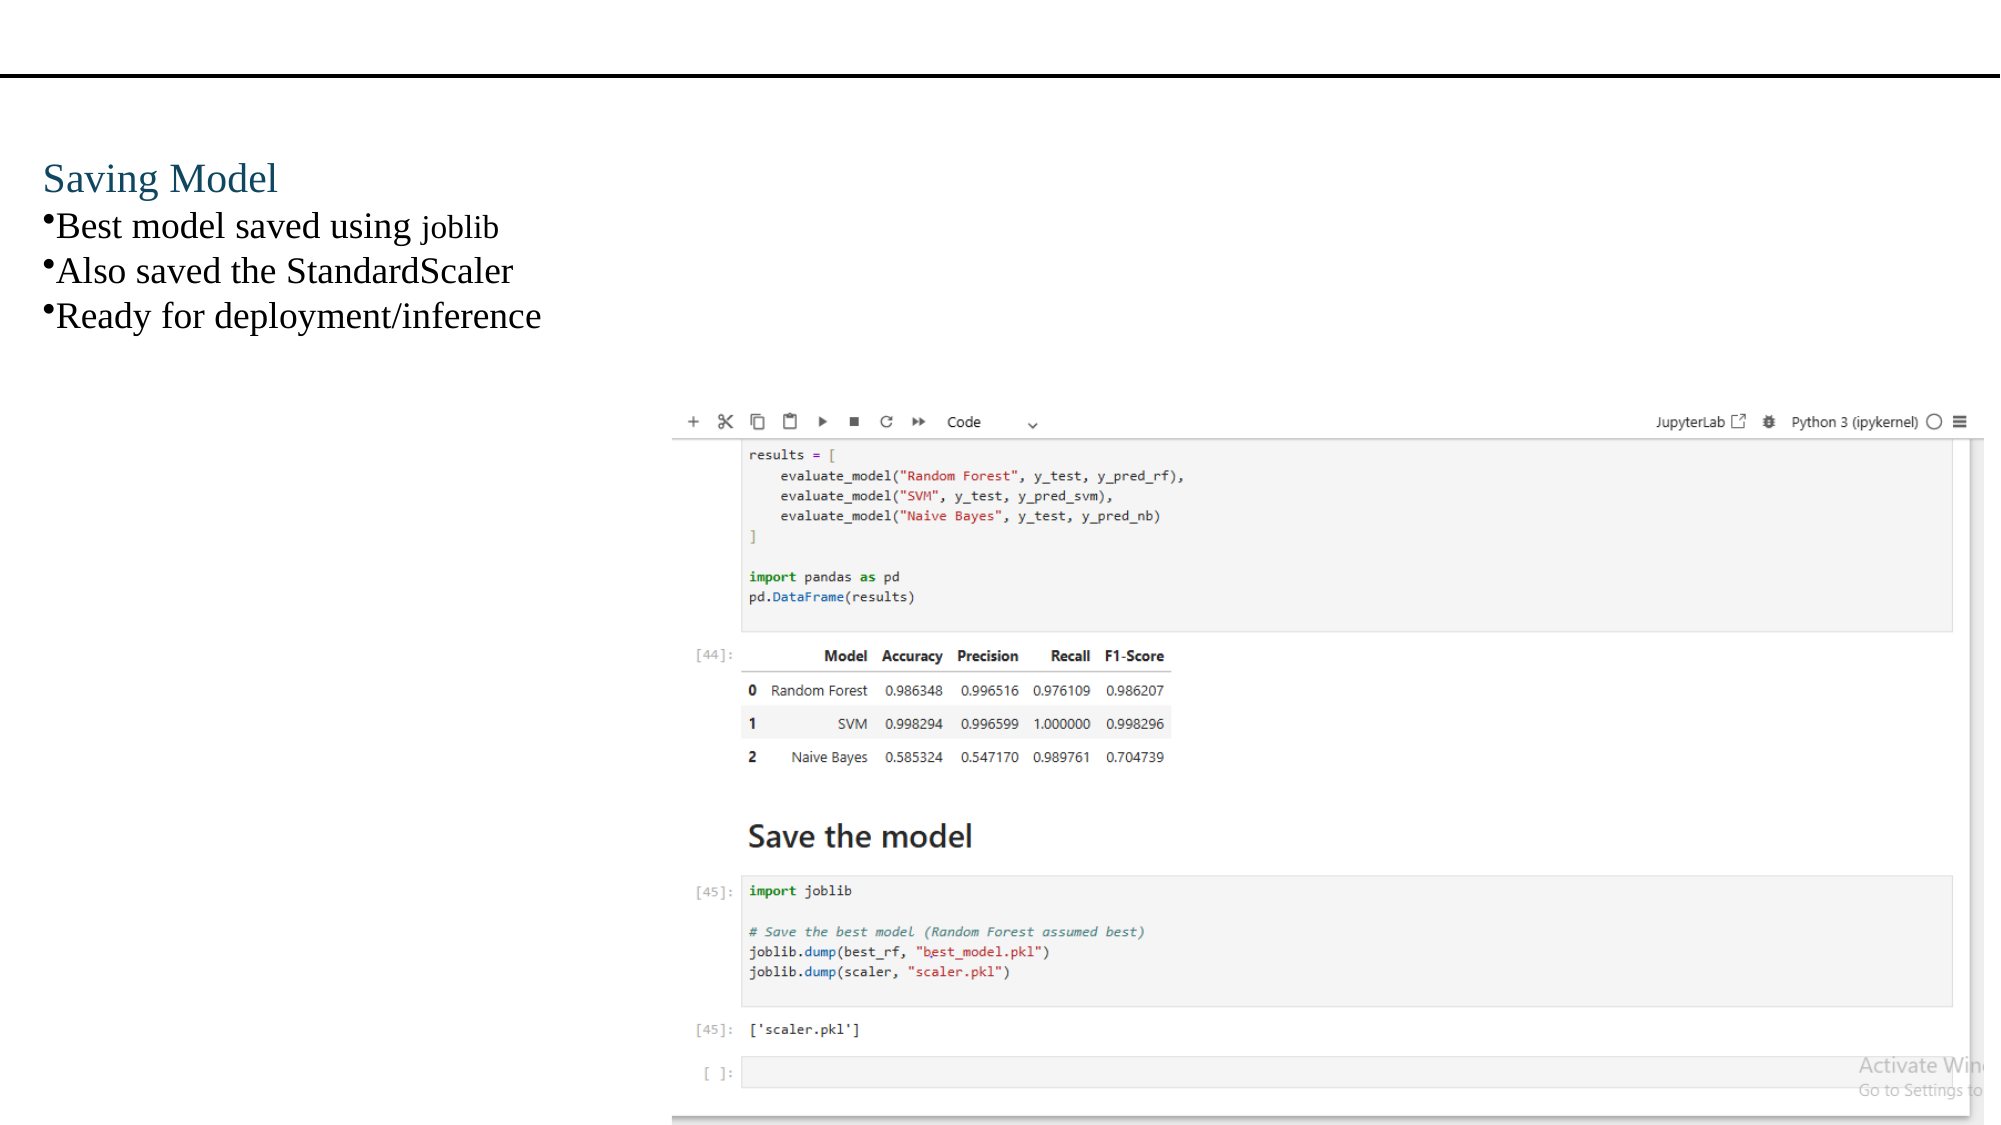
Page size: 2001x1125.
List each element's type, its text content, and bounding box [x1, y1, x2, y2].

text_box [0, 74, 2000, 78]
picture [671, 403, 1985, 1125]
text_box Saving Model Best model saved using joblib Also saved the StandardScaler Ready for deployment/inference [27, 143, 1000, 344]
